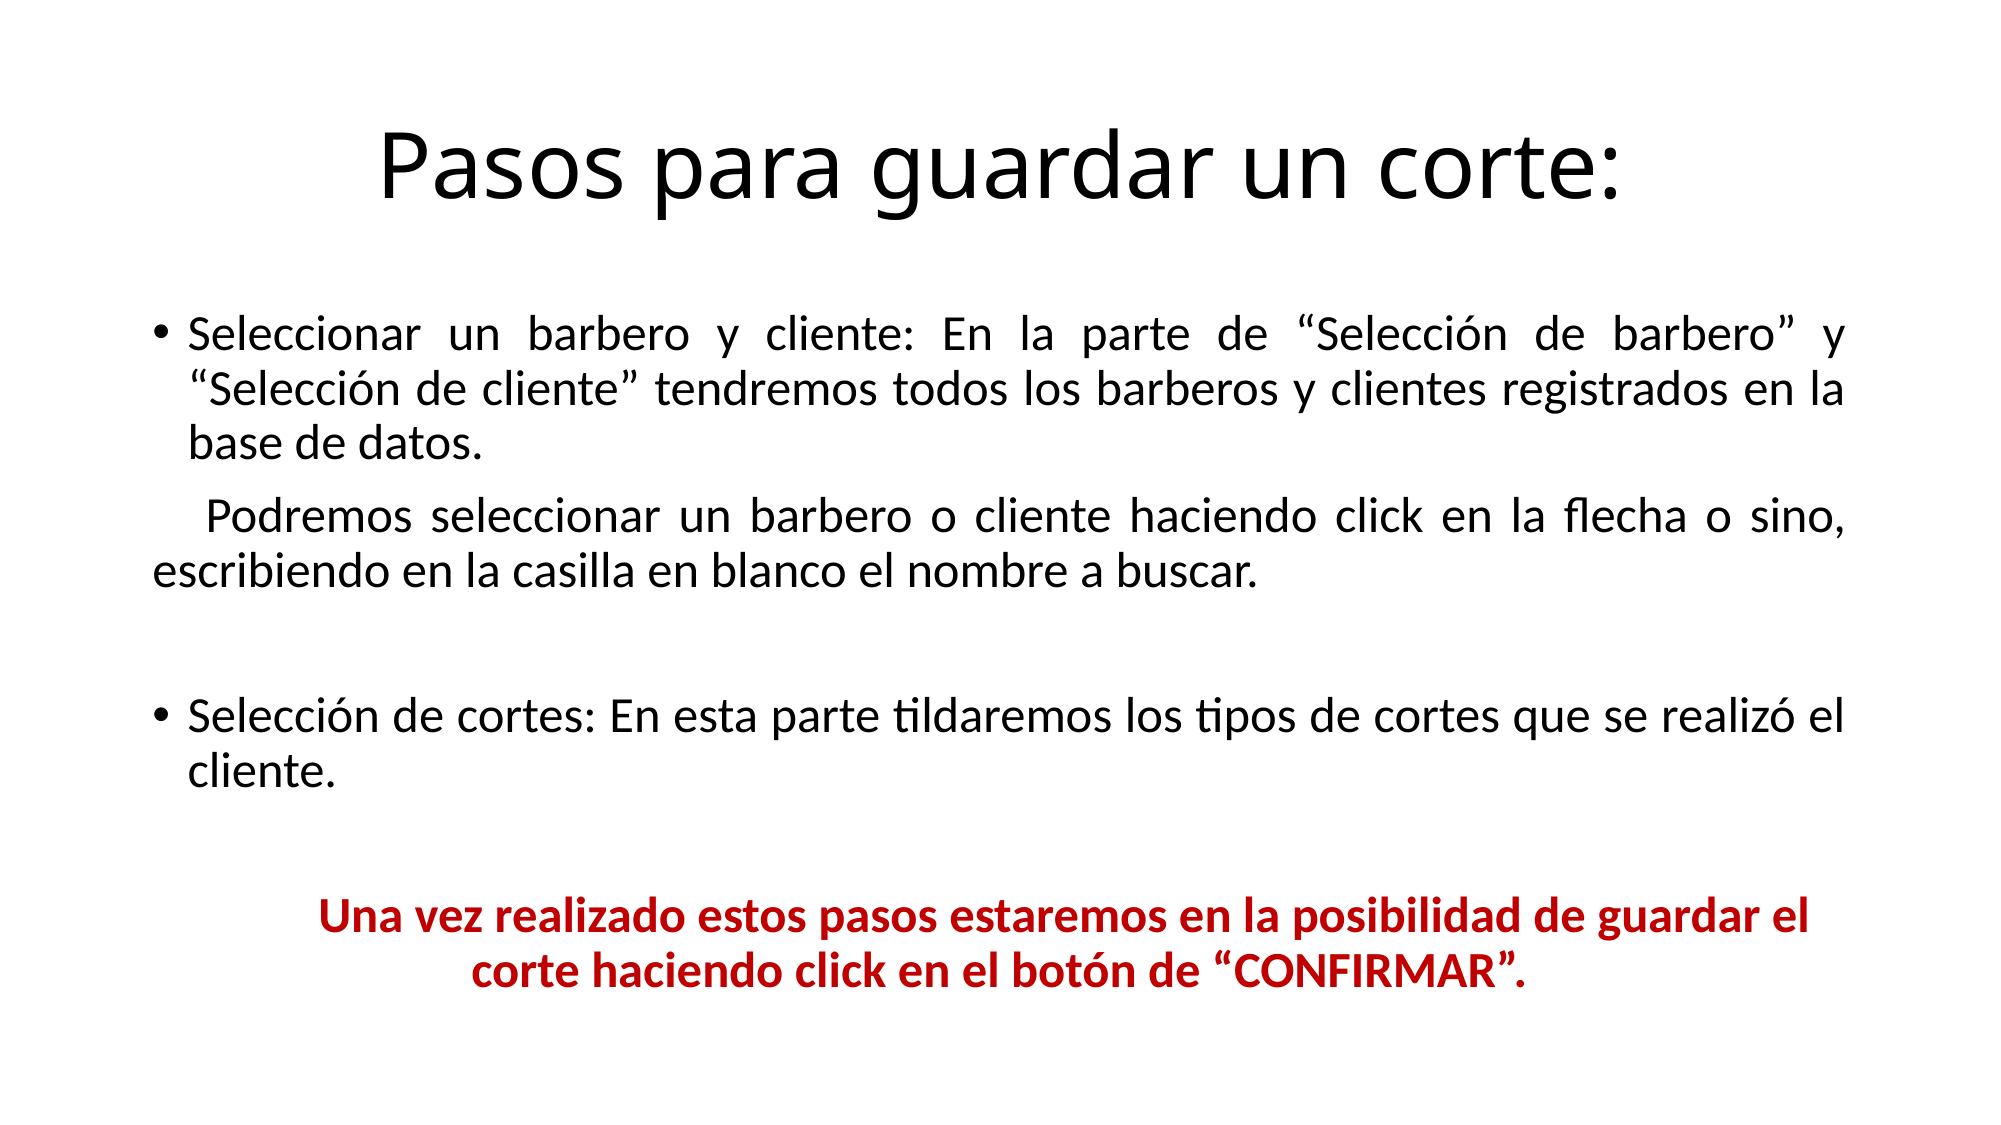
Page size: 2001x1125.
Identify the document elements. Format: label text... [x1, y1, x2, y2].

title Pasos para guardar un corte: [137, 59, 1863, 278]
list Seleccionar un barbero y cliente: En la parte de “Selección de barbero” y “Selección de cliente” tendremos todos los barberos y clientes registrados en la base de datos. Podremos seleccionar un barbero o cliente haciendo click en la flecha o sino, escribiendo en la casilla en blanco el nombre a buscar. Selección de cortes: En esta parte tildaremos los tipos de cortes que se realizó el cliente. Una vez realizado estos pasos estaremos en la posibilidad de guardar el corte haciendo click en el botón de “CONFIRMAR”. [137, 299, 1863, 1014]
